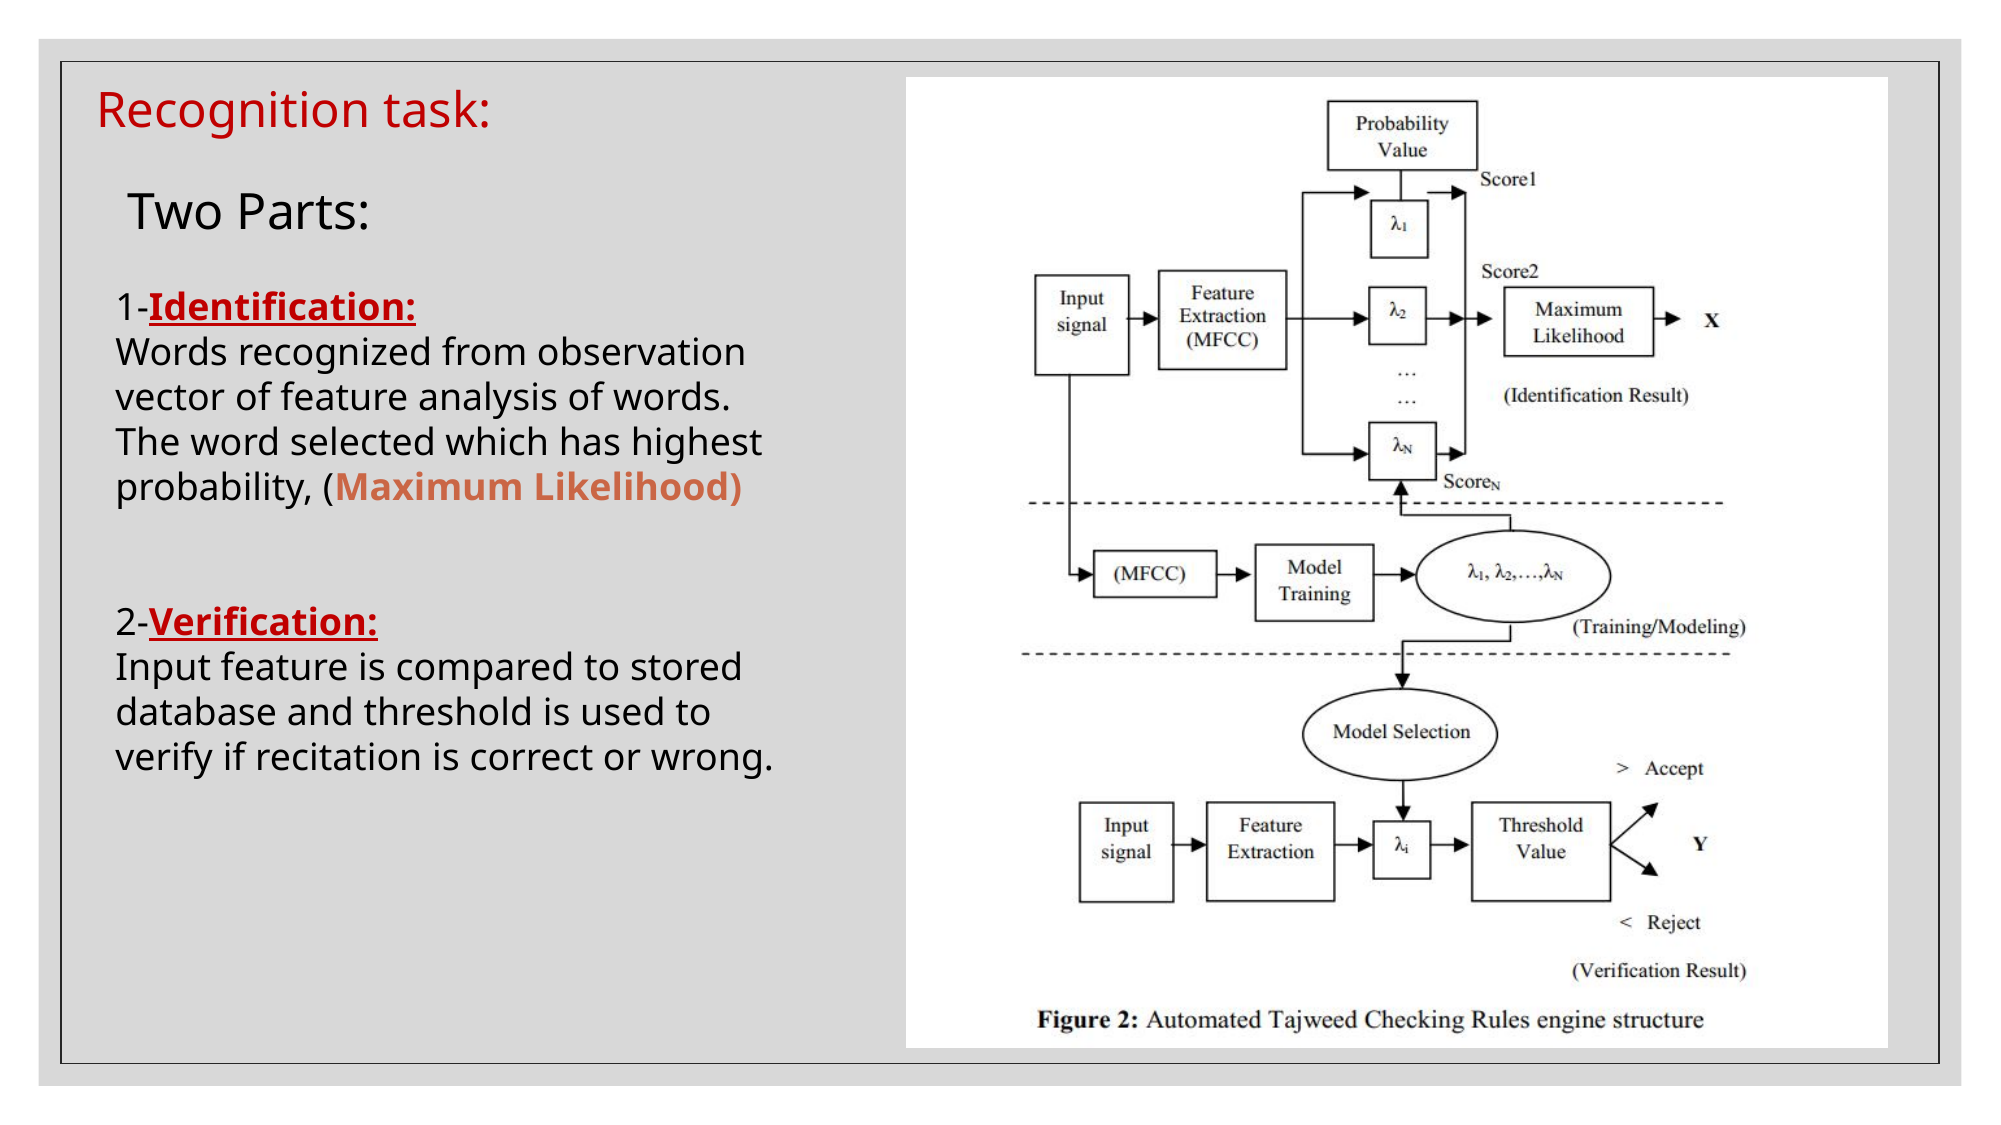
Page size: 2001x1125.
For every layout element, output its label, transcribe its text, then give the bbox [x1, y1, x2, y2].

text_box 1-Identification: Words recognized from observation vector of feature analysis of words. The word selected which has highest probability, (Maximum Likelihood) 2-Verification: Input feature is compared to stored database and threshold is used to verify if recitation is correct or wrong. [100, 274, 801, 785]
text_box Two Parts: [112, 172, 393, 248]
title Recognition task: [81, 77, 903, 146]
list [905, 76, 1888, 1048]
